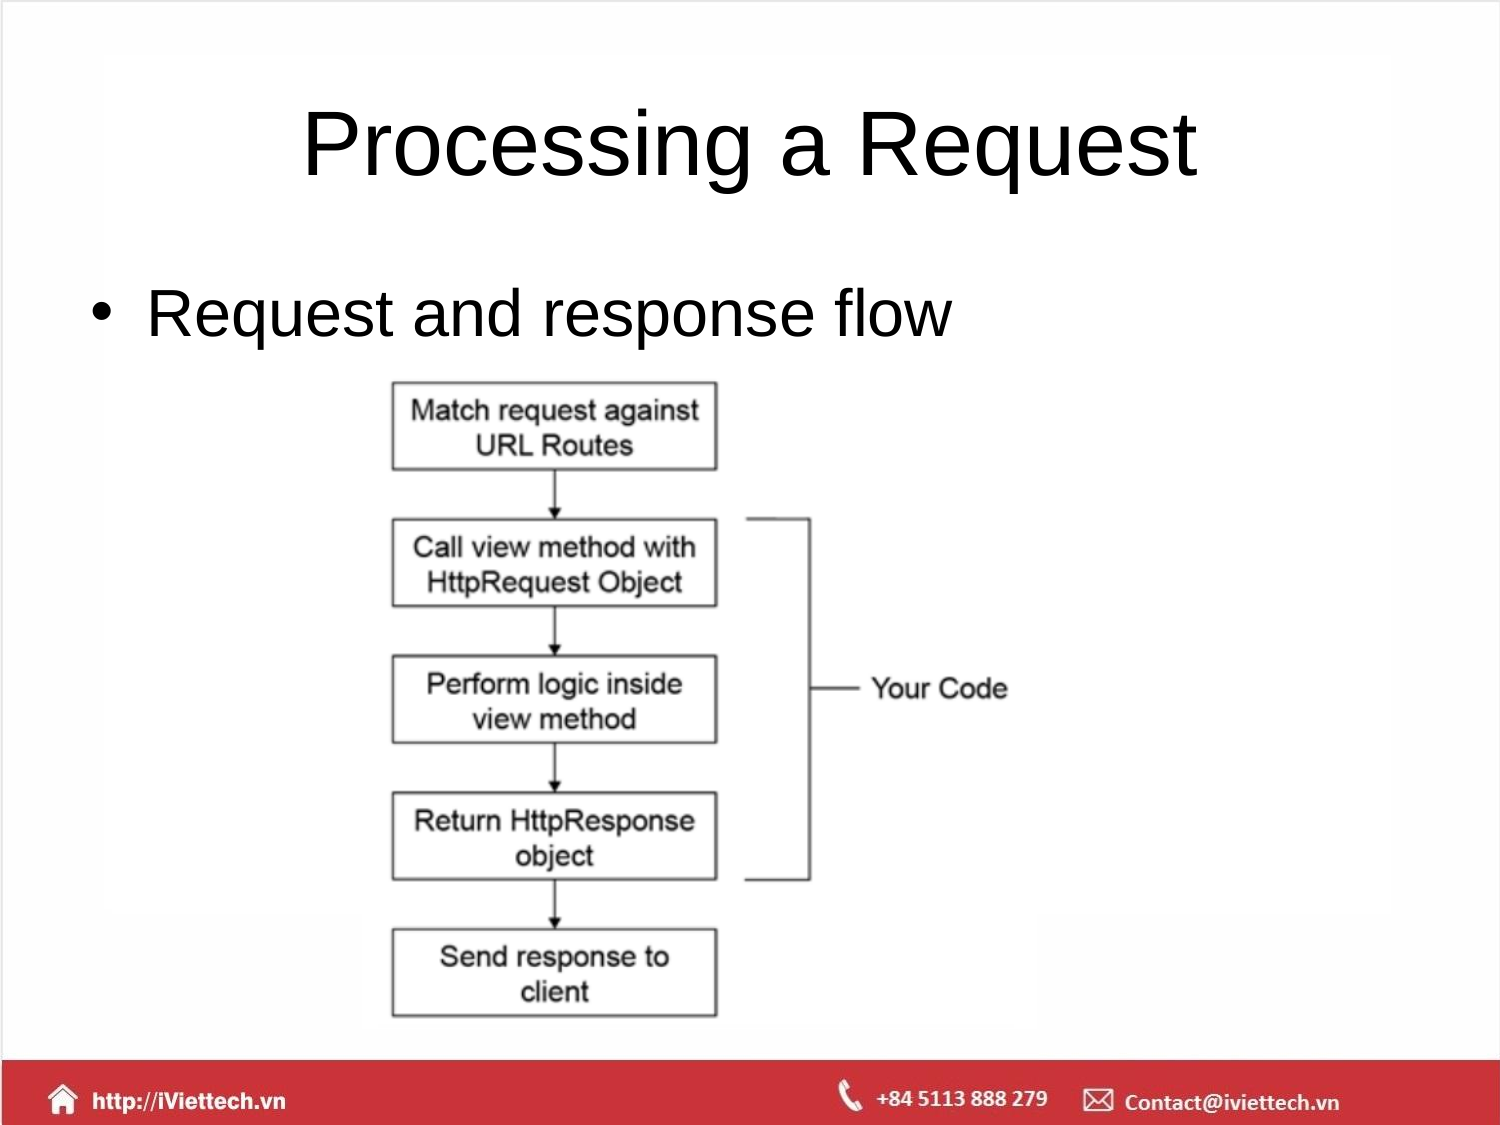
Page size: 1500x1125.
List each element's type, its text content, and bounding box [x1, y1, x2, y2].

title Processing a Request [75, 45, 1425, 233]
picture [0, 0, 1500, 1125]
list Request and response flow [75, 262, 1425, 1005]
